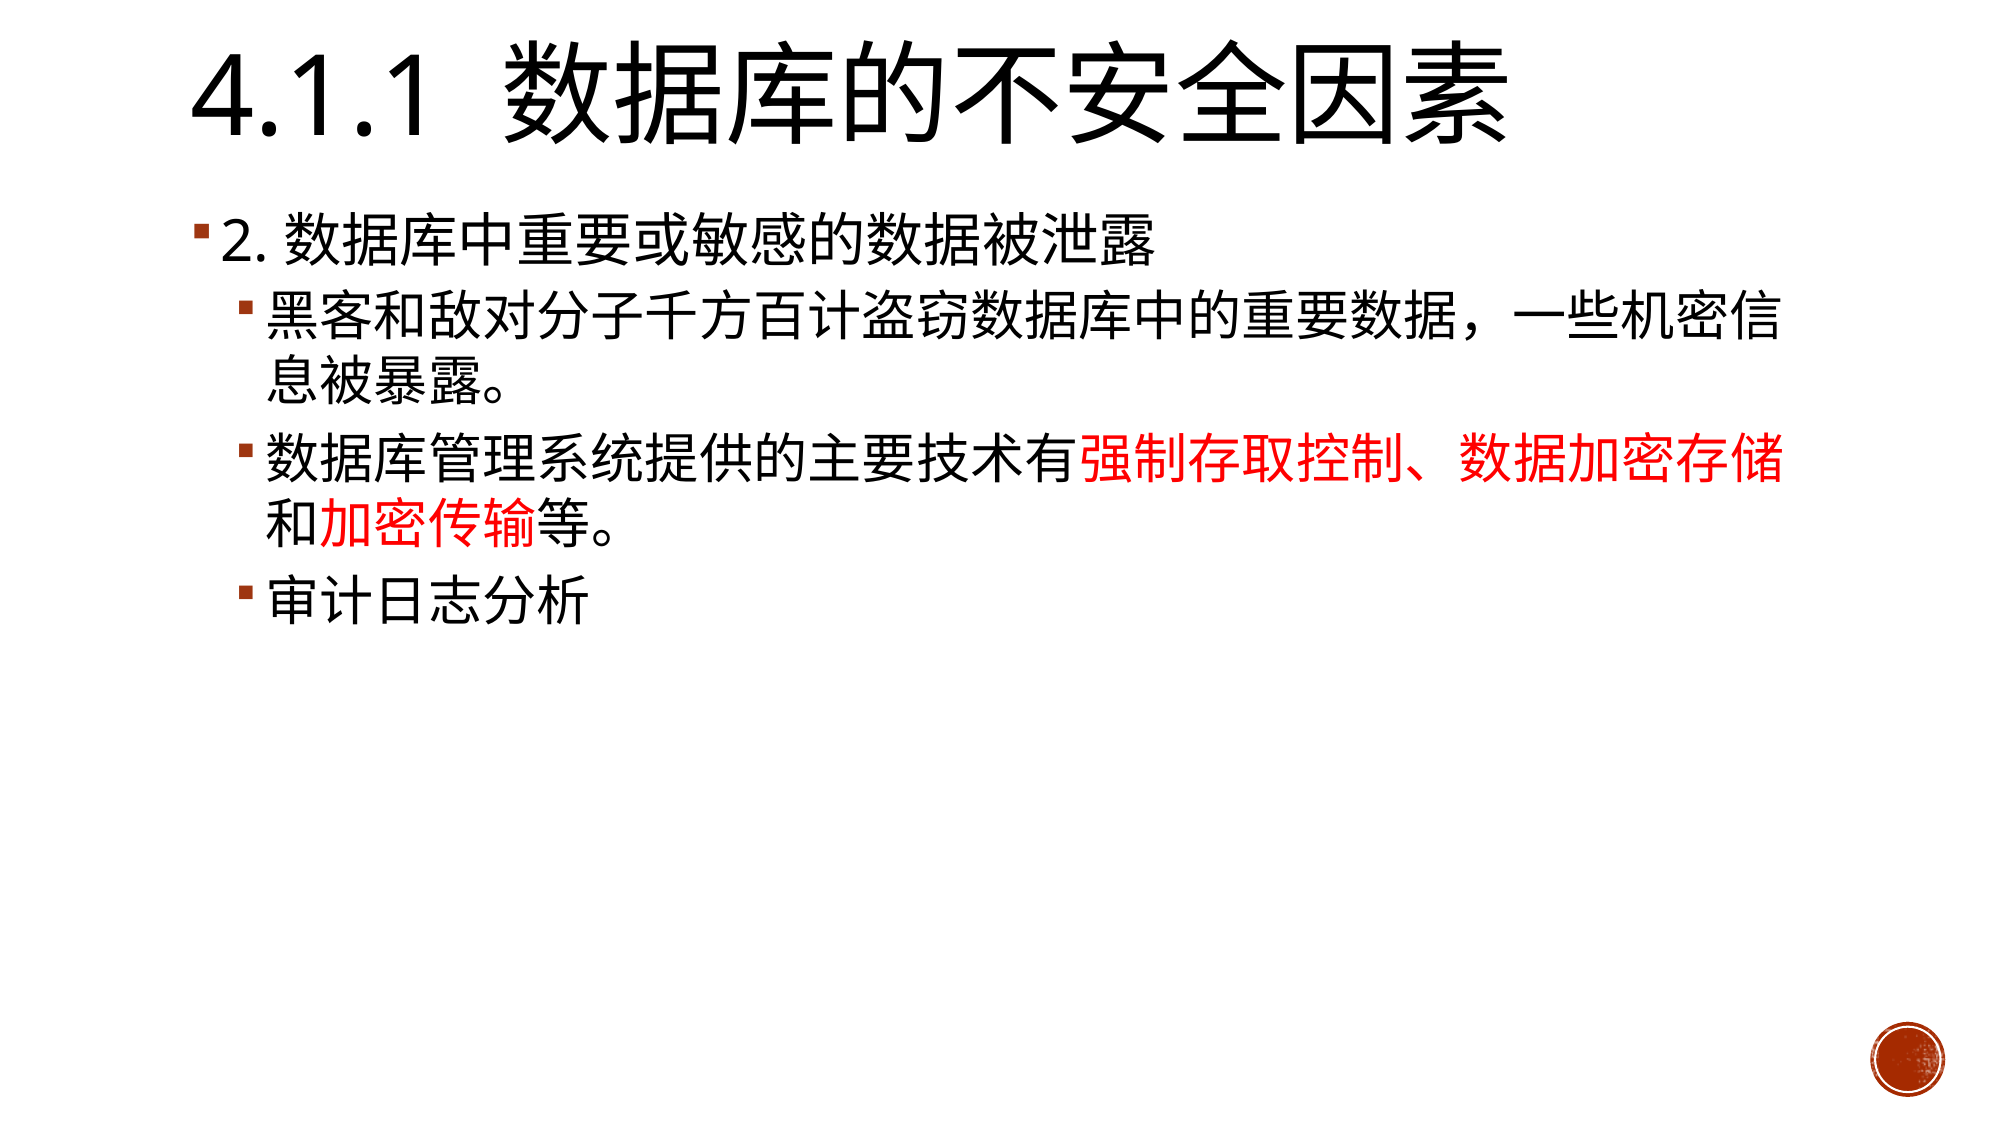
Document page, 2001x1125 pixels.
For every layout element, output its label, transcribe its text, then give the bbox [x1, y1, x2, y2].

slide_number [1855, 1028, 1961, 1089]
title 4.1.1 数据库的不安全因素 [175, 12, 1826, 186]
list 2.数据库中重要或敏感的数据被泄露 黑客和敌对分子千方百计盗窃数据库中的重要数据，一些机密信息被暴露。 数据库管理系统提供的主要技术有强制存取控制、数据加密存储和加密传输等。 审计日志分析 [175, 195, 1826, 1013]
